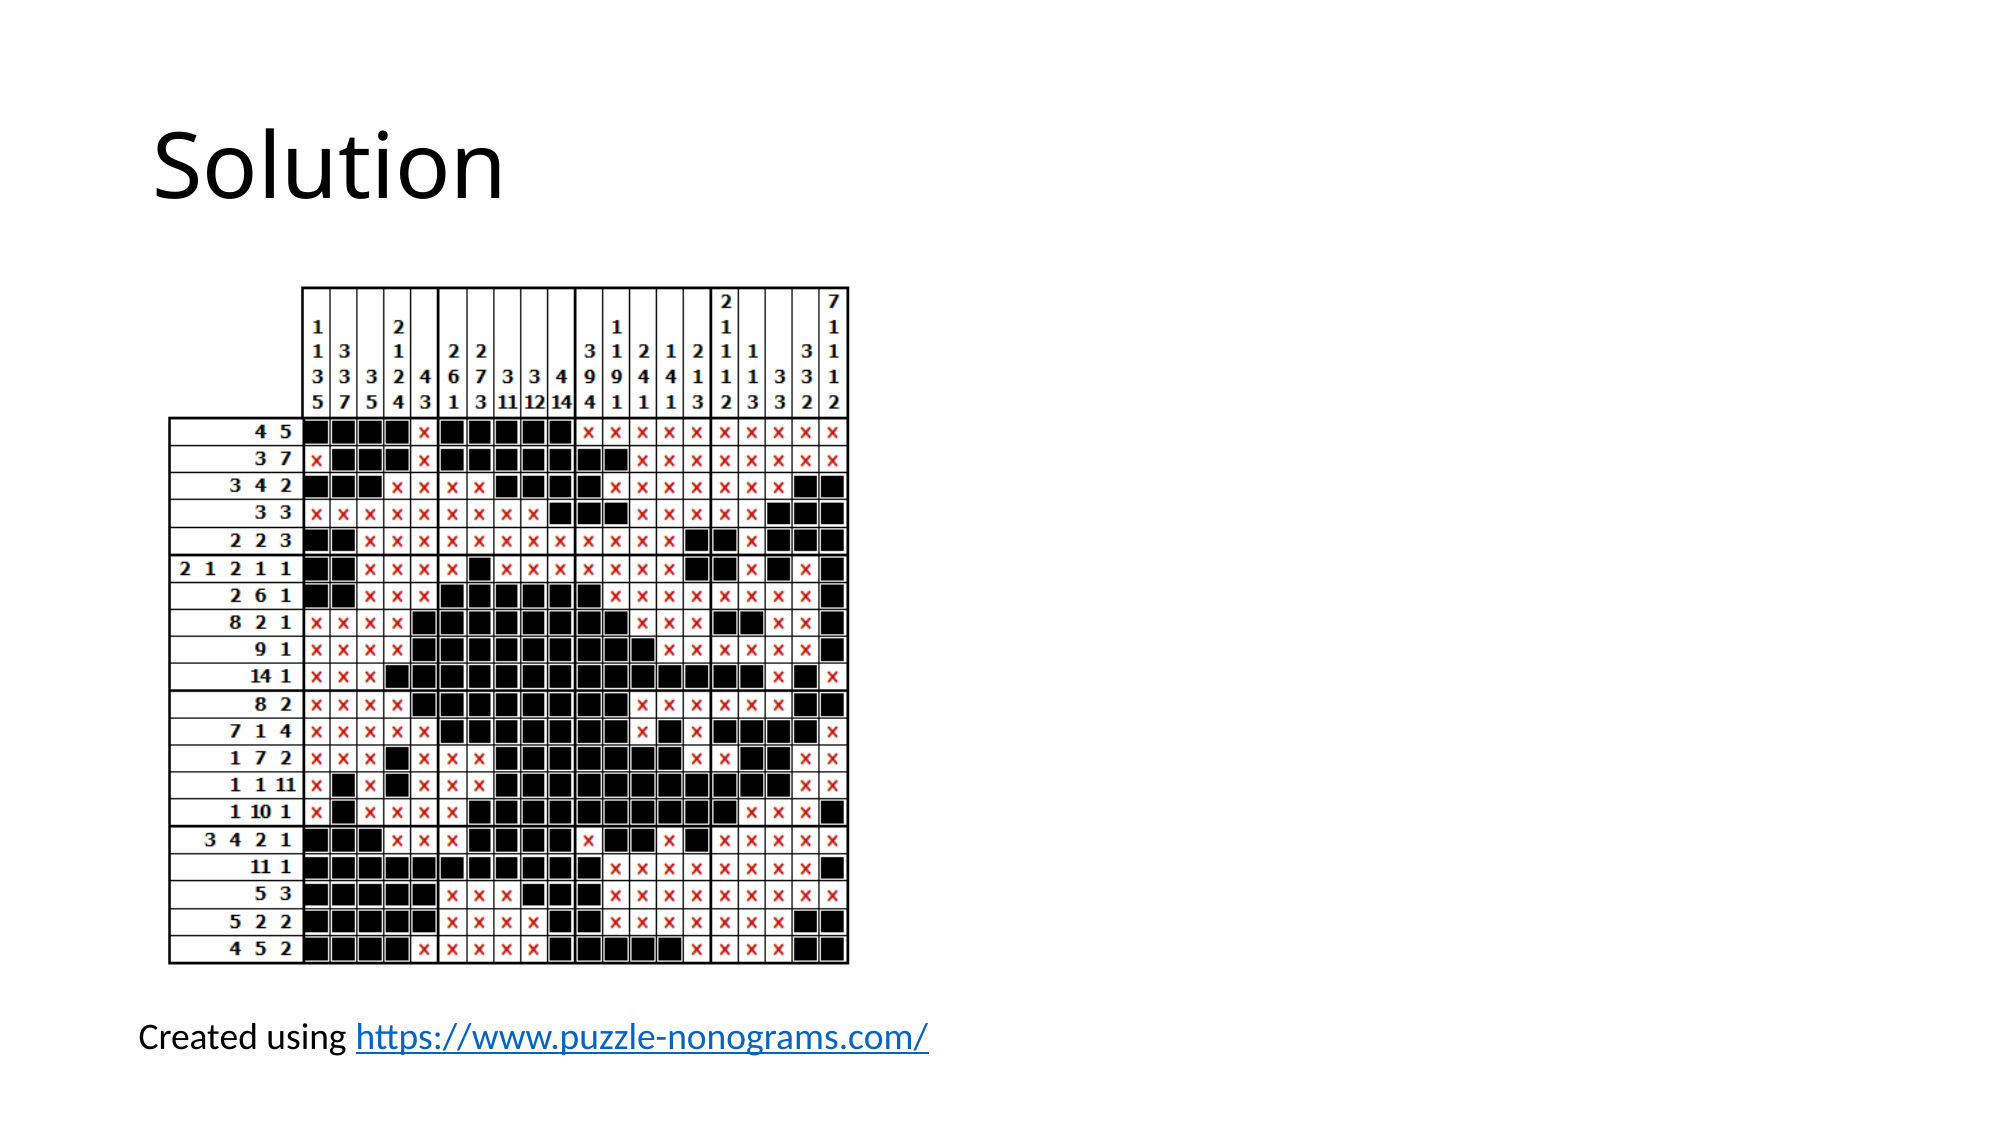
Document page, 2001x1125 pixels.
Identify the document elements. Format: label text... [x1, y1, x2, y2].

text_box Created using https://www.puzzle-nonograms.com/ [123, 1004, 944, 1065]
title Solution [137, 59, 1863, 278]
picture [167, 284, 852, 966]
